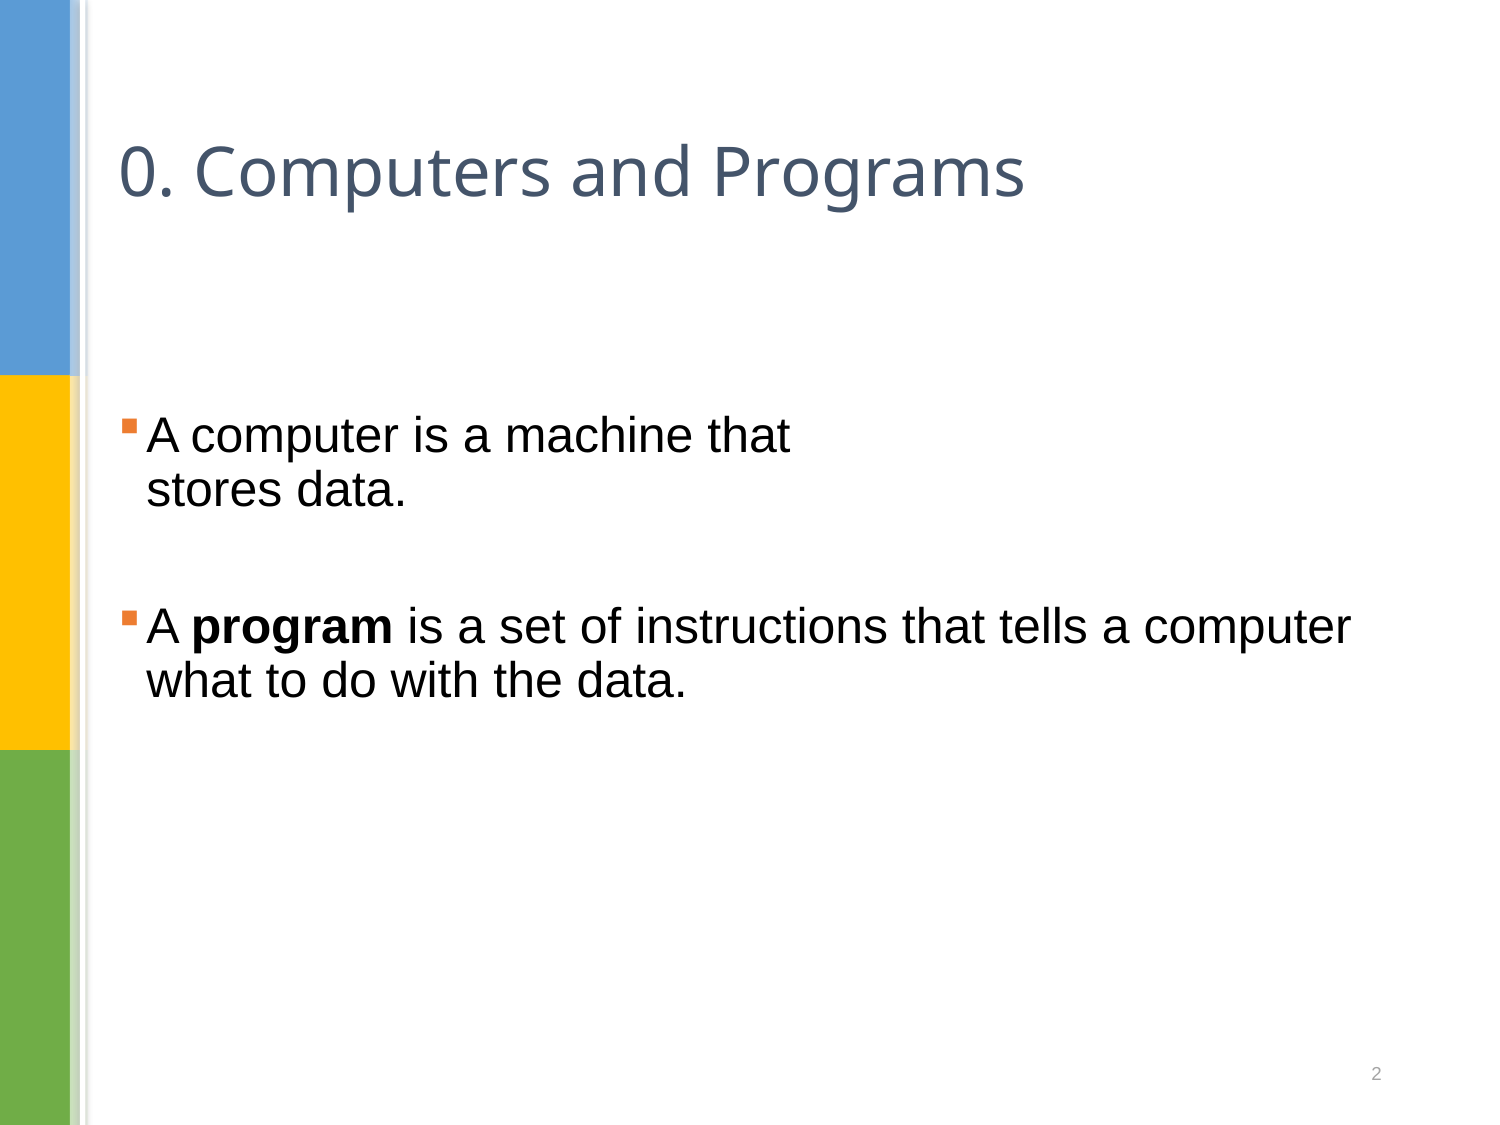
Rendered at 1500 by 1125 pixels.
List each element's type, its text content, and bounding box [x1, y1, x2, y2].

list A computer is a machine that stores data. A program is a set of instructions that tells a computer what to do with the data. [103, 401, 1397, 804]
slide_number 2 [993, 1042, 1397, 1103]
title 0. Computers and Programs [103, 59, 1397, 278]
